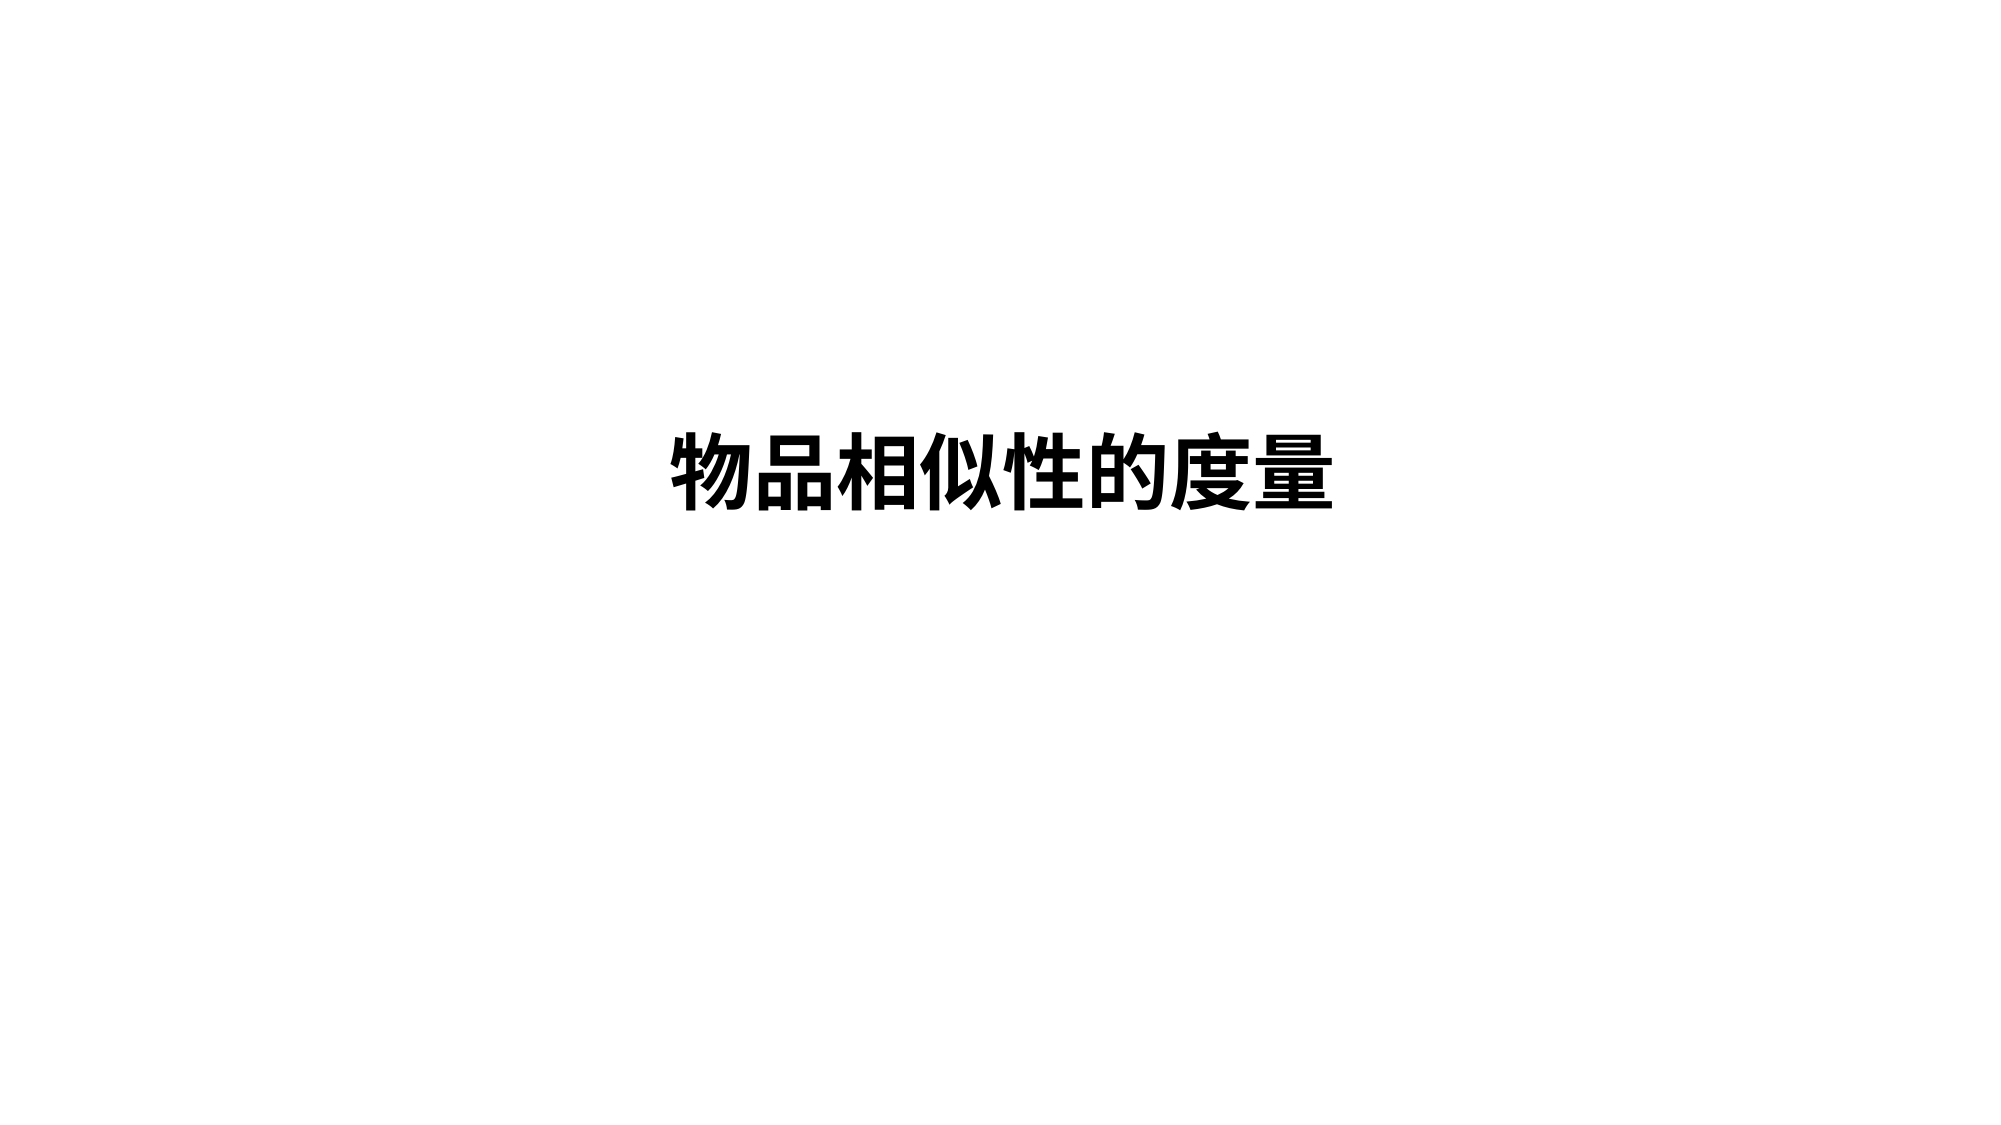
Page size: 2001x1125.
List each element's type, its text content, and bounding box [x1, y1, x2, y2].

title 物品相似性的度量 [33, 368, 1973, 586]
